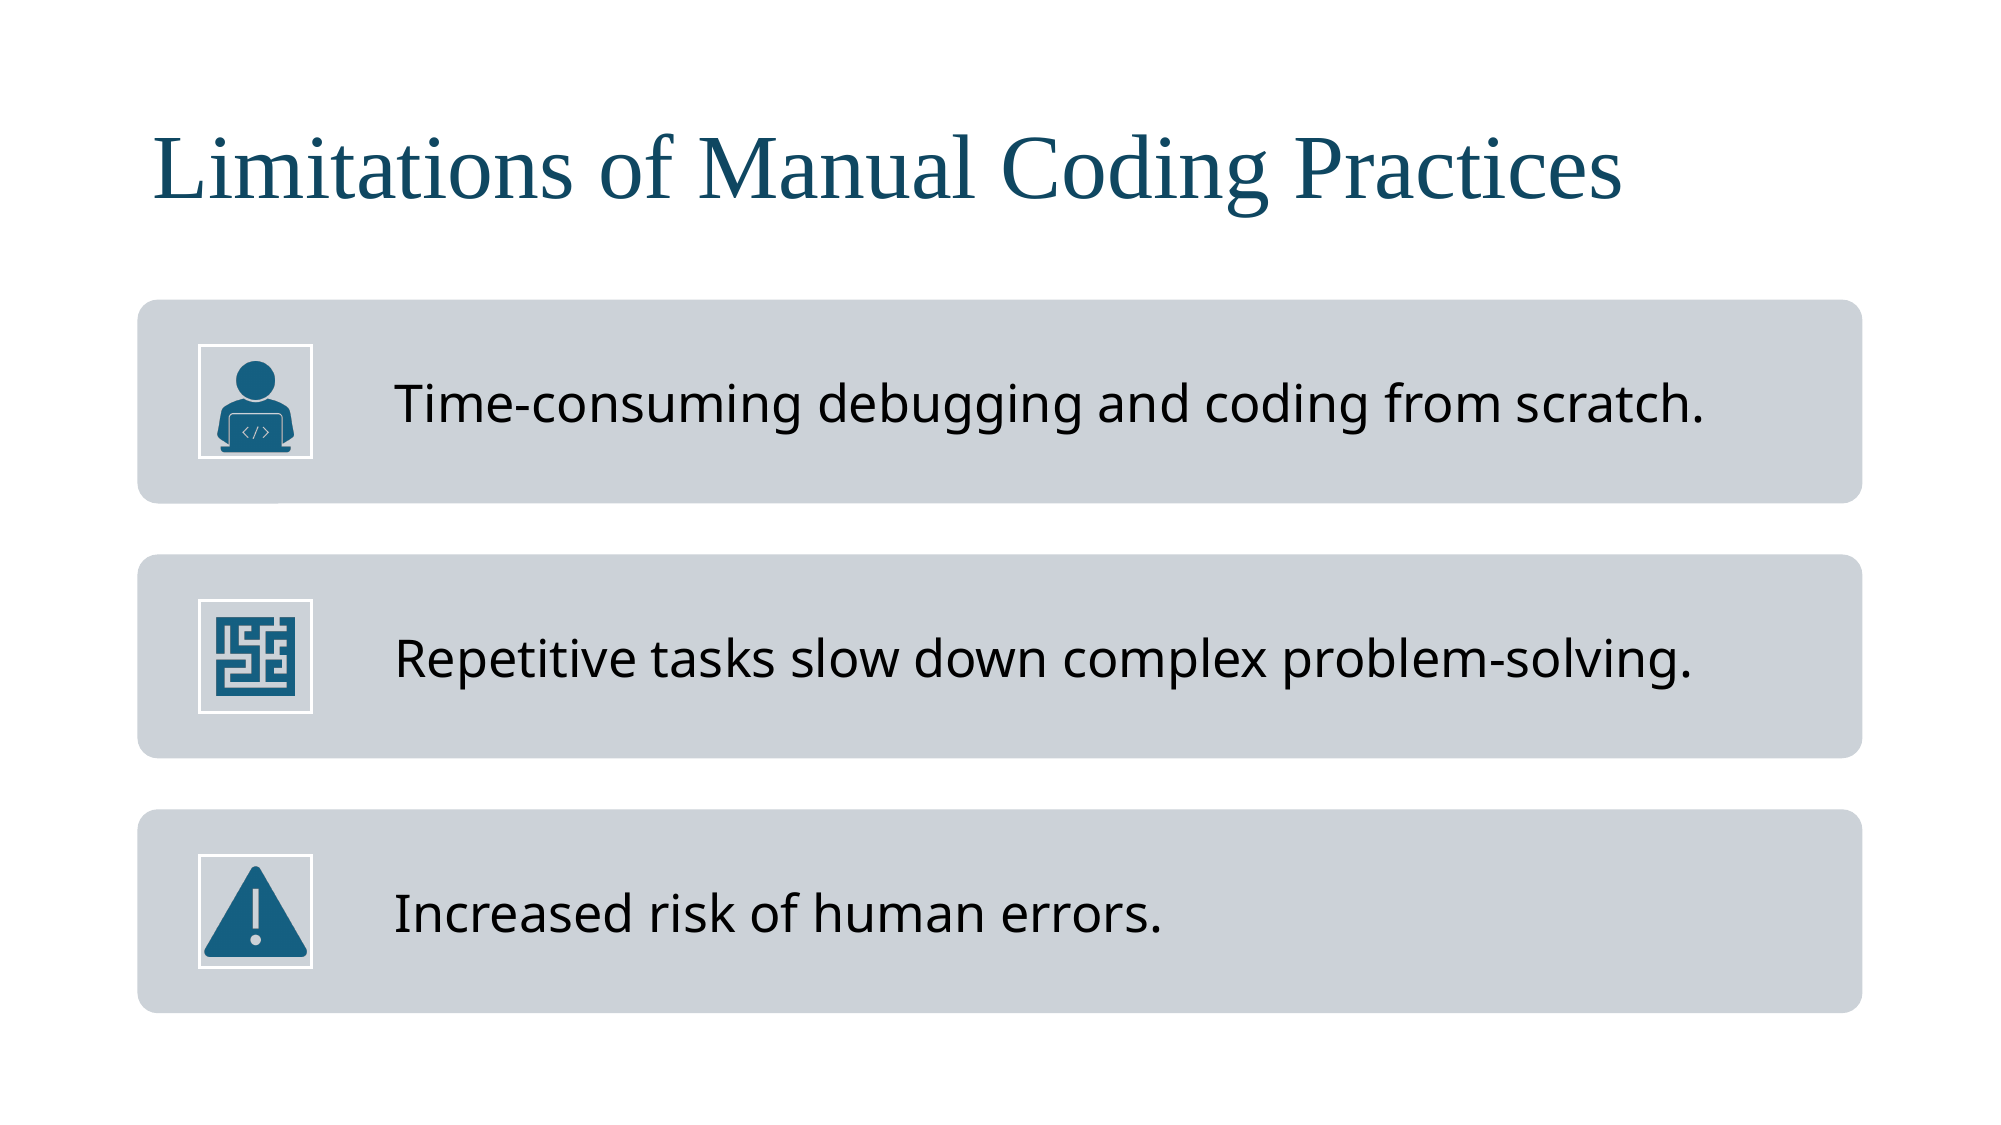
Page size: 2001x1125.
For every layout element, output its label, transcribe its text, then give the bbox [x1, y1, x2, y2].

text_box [136, 298, 1863, 1014]
title Limitations of Manual Coding Practices [137, 59, 1863, 278]
